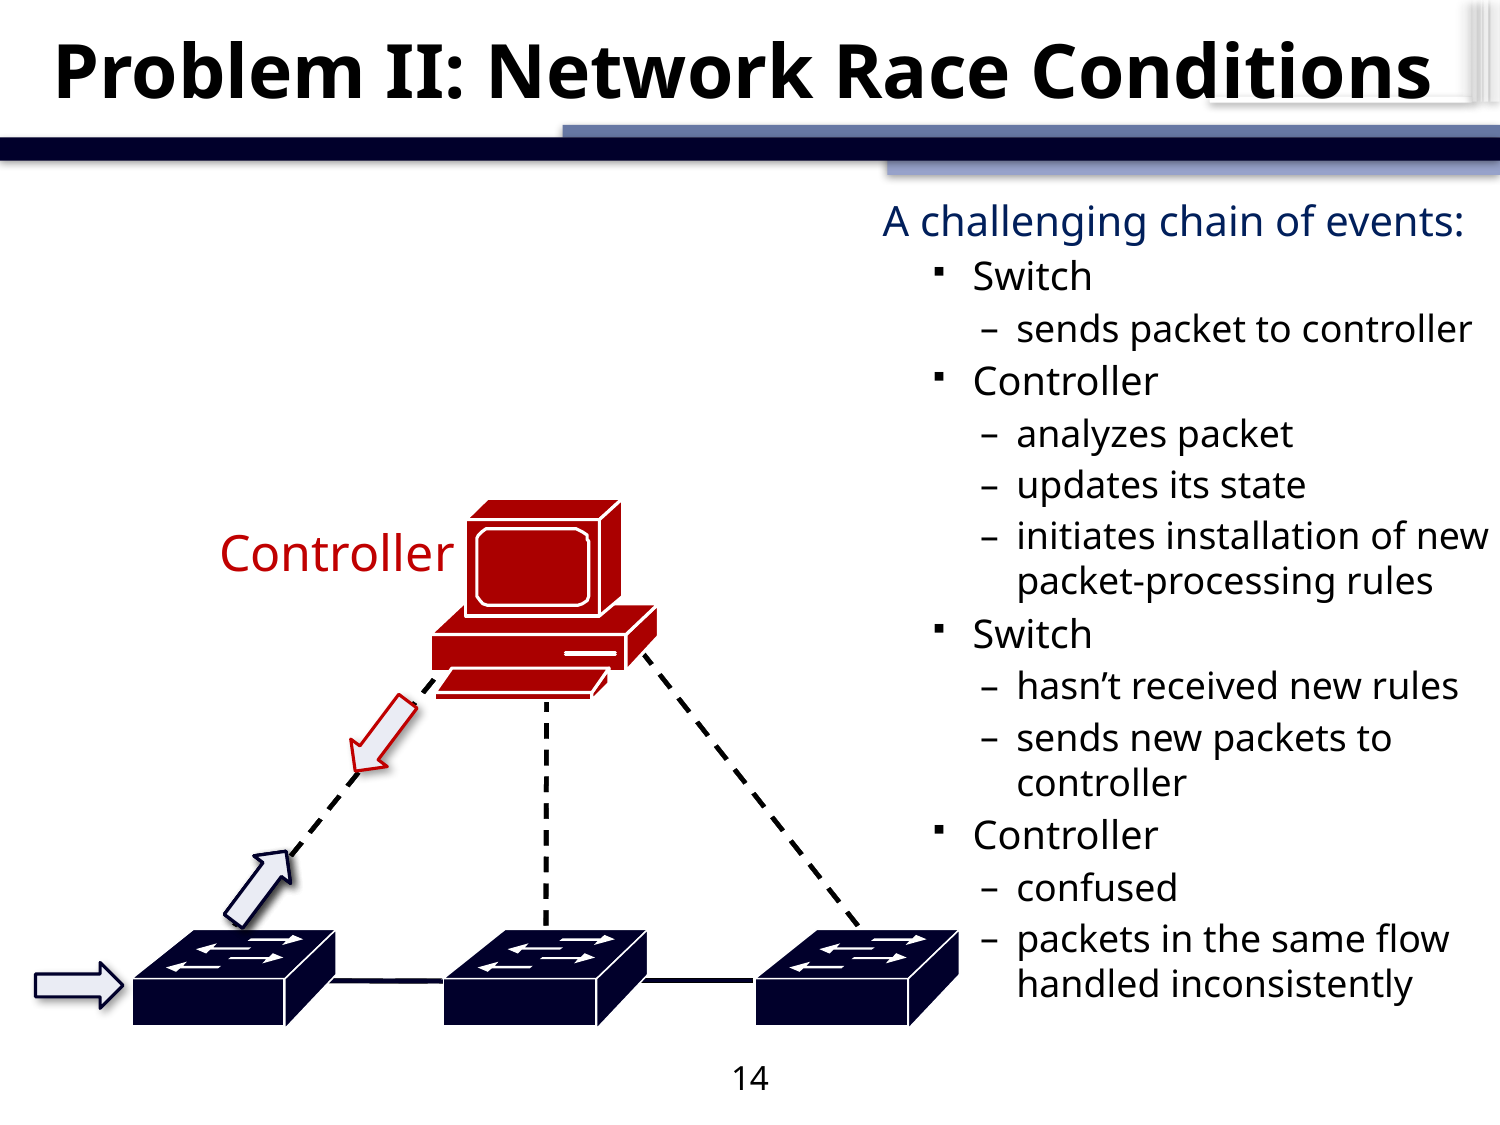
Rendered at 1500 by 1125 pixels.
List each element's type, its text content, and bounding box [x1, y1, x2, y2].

slide_number 14 [662, 1050, 838, 1125]
list A challenging chain of events: Switch sends packet to controller Controller analyzes packet updates its state initiates installation of new packet-processing rules Switch hasn’t received new rules sends new packets to controller Controller confused packets in the same flow handled inconsistently [849, 187, 1500, 1063]
picture [129, 496, 963, 1032]
text_box [34, 961, 122, 1010]
title Problem II: Network Race Conditions [37, 0, 1475, 138]
